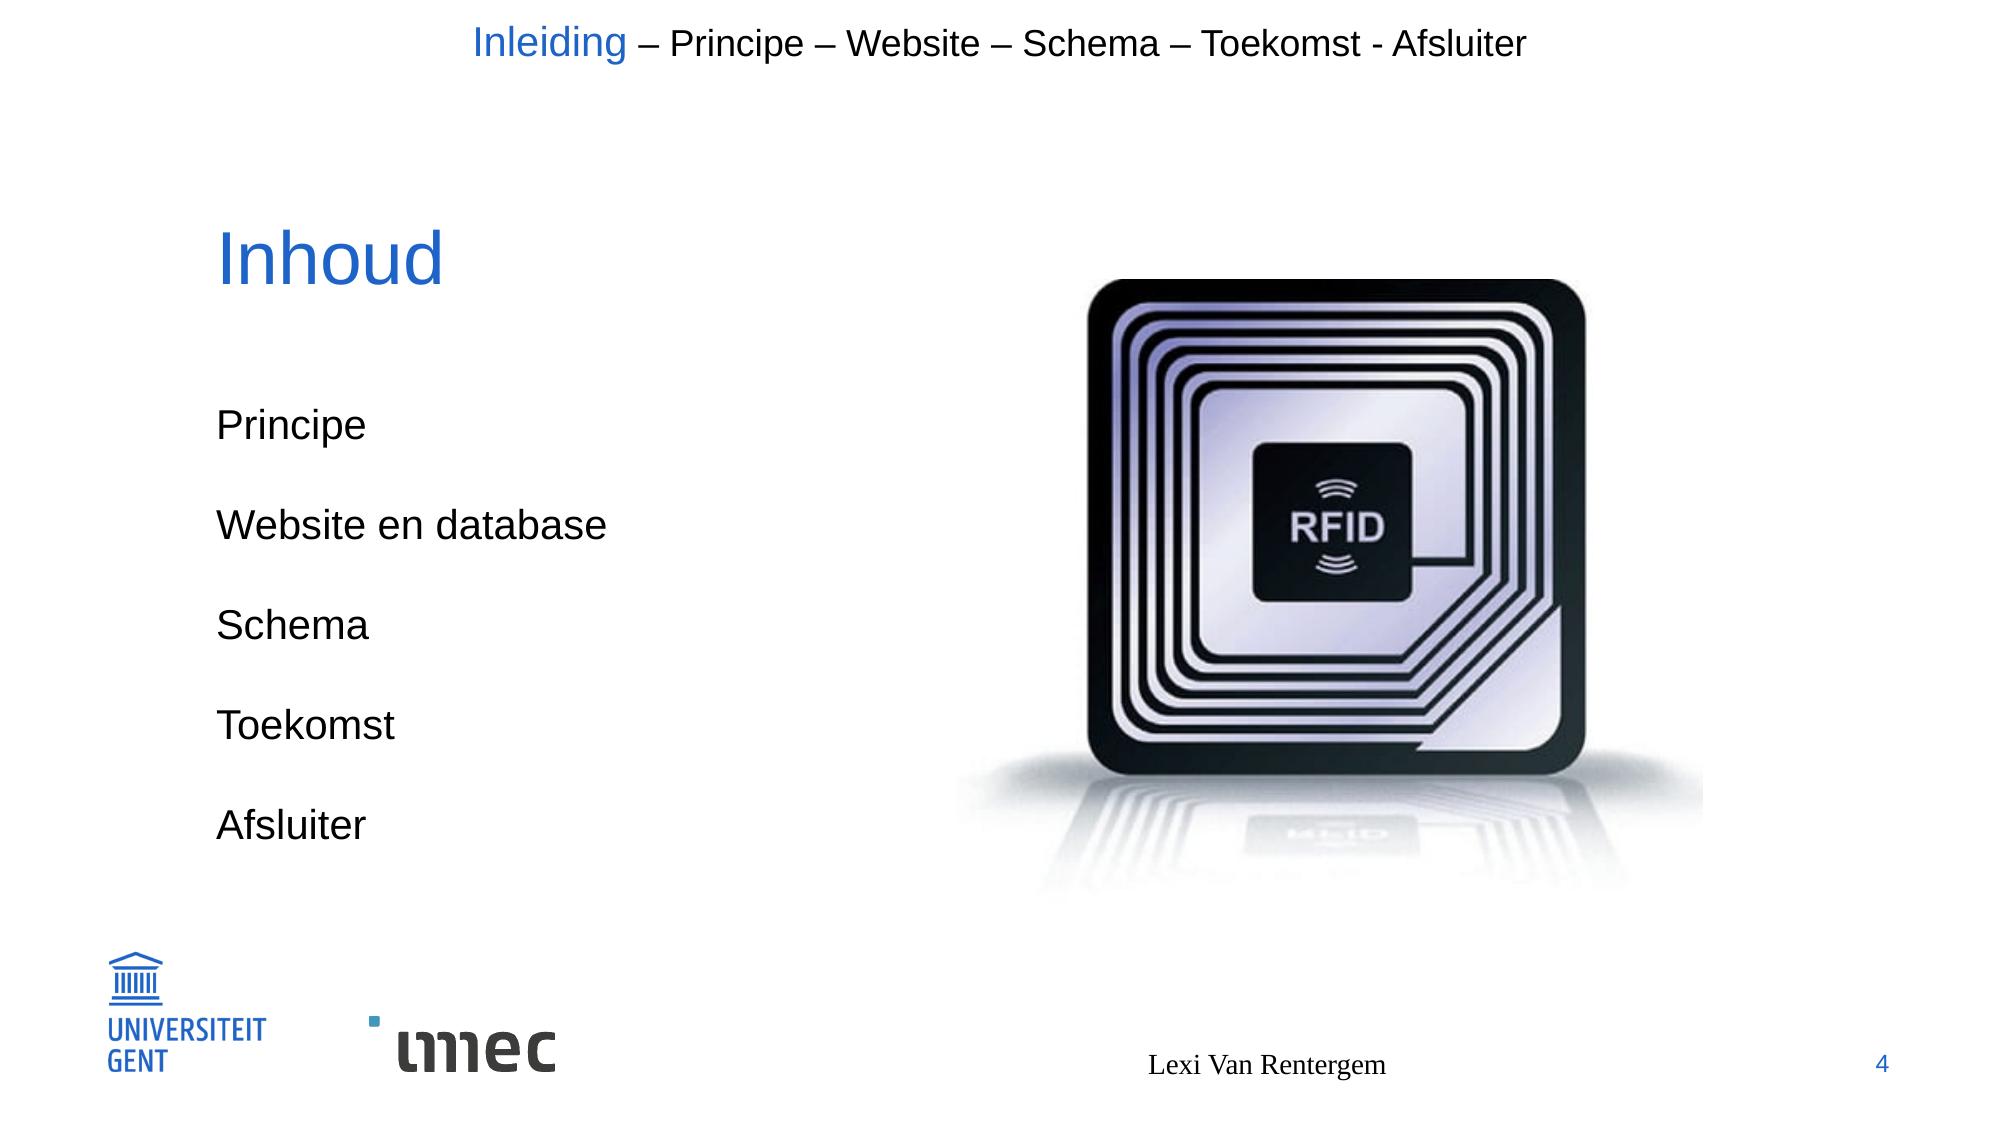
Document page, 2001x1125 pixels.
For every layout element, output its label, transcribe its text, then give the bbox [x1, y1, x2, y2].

footer Lexi Van Rentergem [785, 1037, 1750, 1088]
text_box Inleiding – Principe – Website – Schema – Toekomst - Afsluiter [0, 0, 2000, 73]
text_box Inhoud Principe Website en database Schema Toekomst Afsluiter [191, 184, 1692, 916]
slide_number 4 [1798, 1032, 1905, 1092]
picture [369, 1016, 555, 1072]
picture [956, 279, 1703, 916]
picture [55, 911, 323, 1125]
